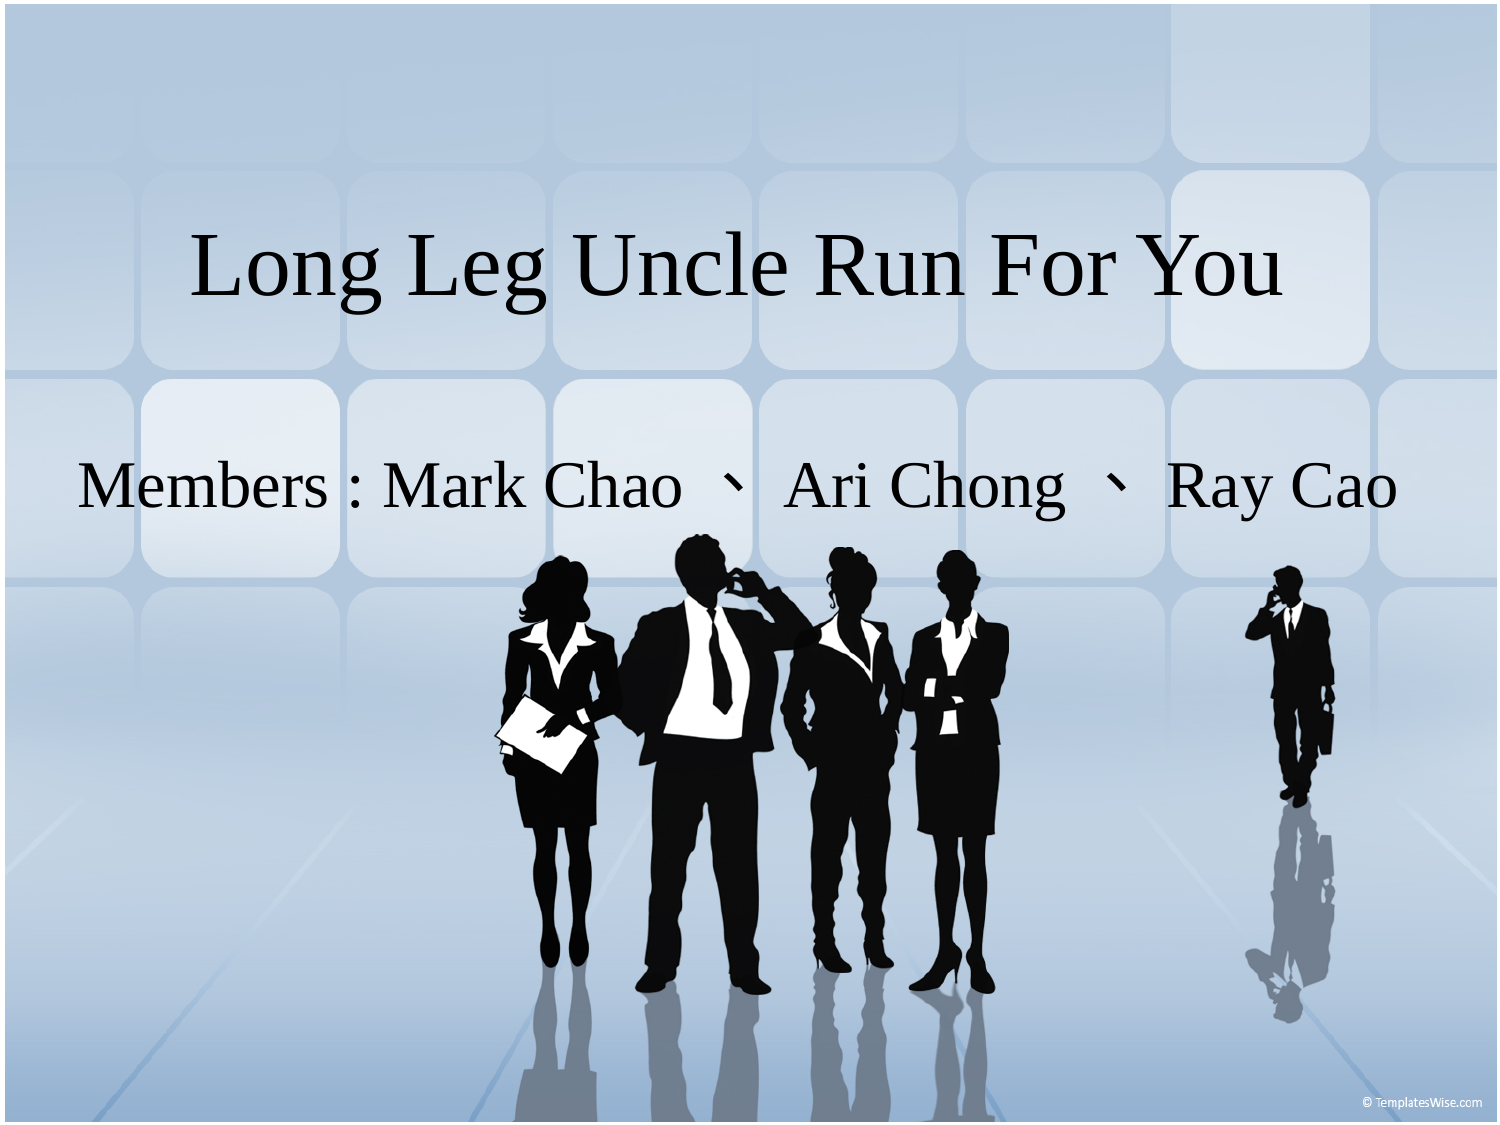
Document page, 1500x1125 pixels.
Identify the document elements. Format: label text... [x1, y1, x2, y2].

text_box Long Leg Uncle Run For You [174, 196, 1303, 321]
picture [0, 0, 1500, 1125]
text_box Members : Mark Chao、Ari Chong、Ray Cao [8, 433, 1468, 528]
